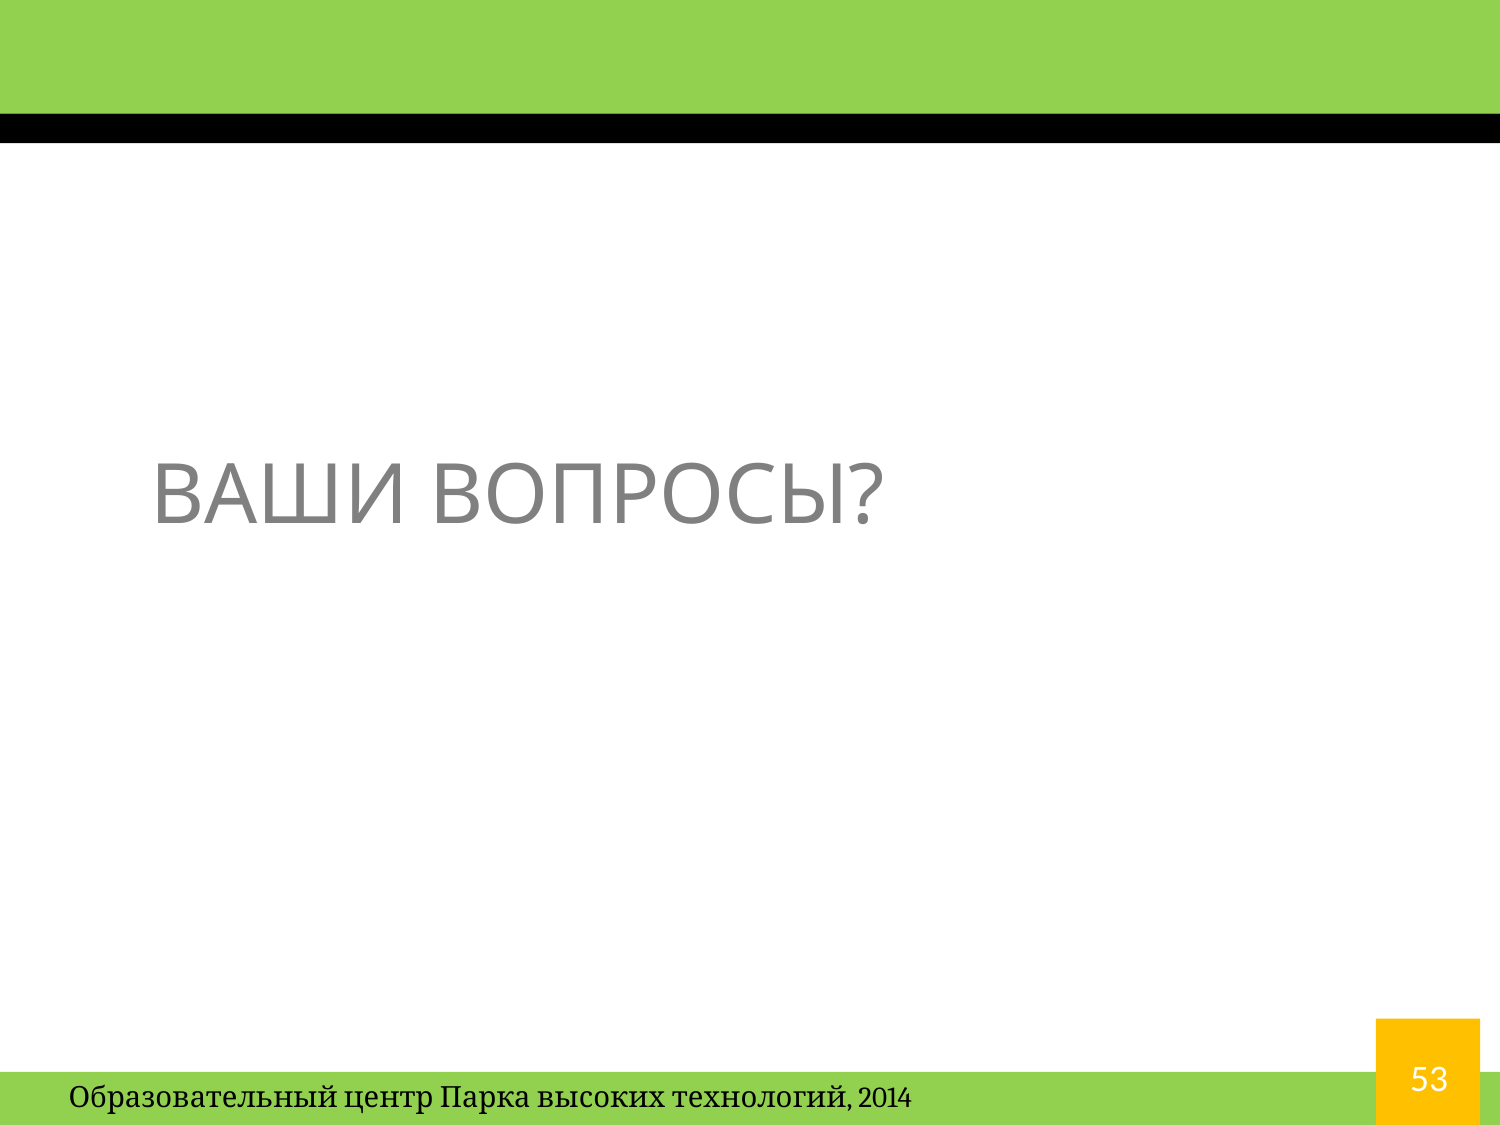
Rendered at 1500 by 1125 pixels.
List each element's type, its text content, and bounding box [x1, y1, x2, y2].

title Ваши вопросы? [135, 432, 1411, 656]
slide_number 53 [1376, 1046, 1483, 1107]
